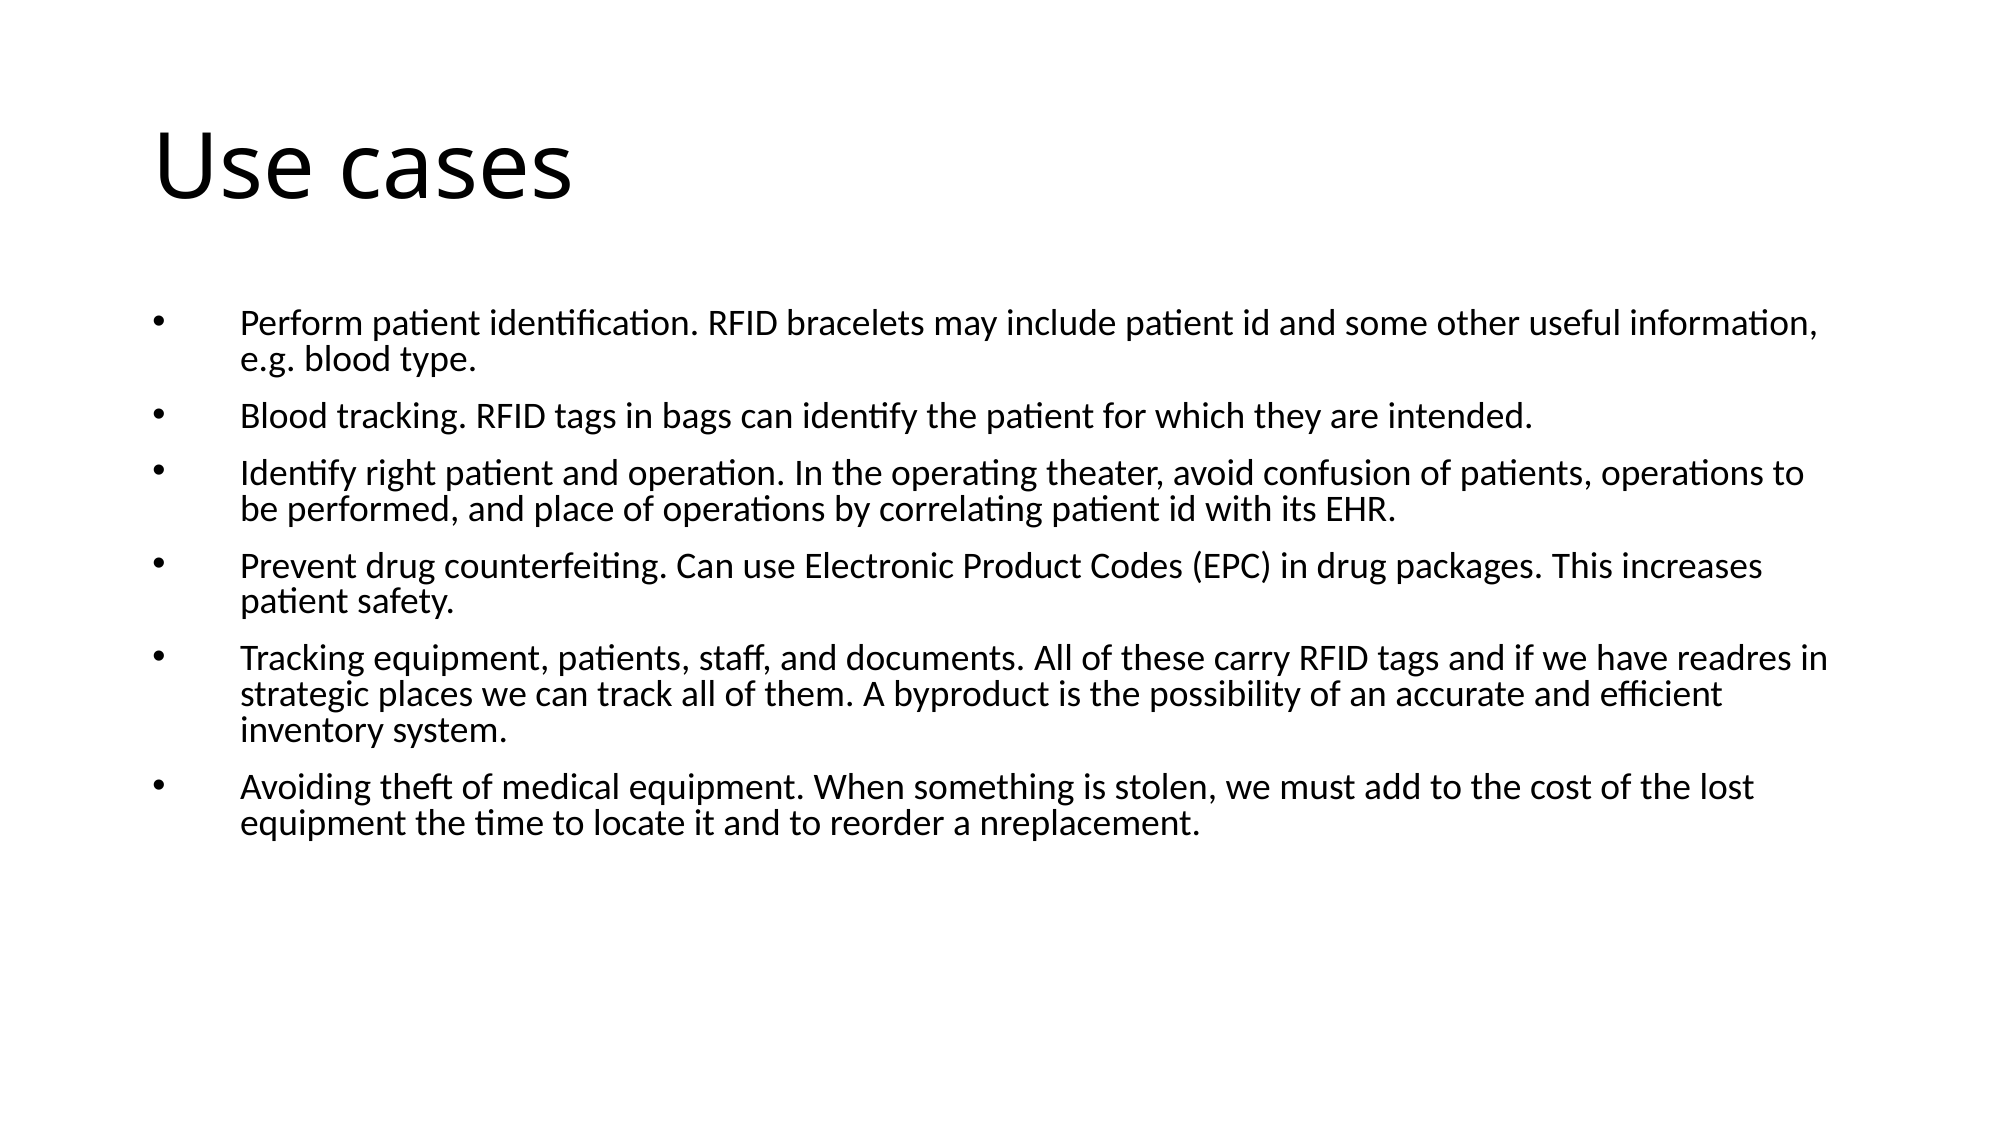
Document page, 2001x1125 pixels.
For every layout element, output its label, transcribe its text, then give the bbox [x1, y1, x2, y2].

list Perform patient identification. RFID bracelets may include patient id and some other useful information, e.g. blood type. Blood tracking. RFID tags in bags can identify the patient for which they are intended. Identify right patient and operation. In the operating theater, avoid confusion of patients, operations to be performed, and place of operations by correlating patient id with its EHR. Prevent drug counterfeiting. Can use Electronic Product Codes (EPC) in drug packages. This increases patient safety. Tracking equipment, patients, staff, and documents. All of these carry RFID tags and if we have readres in strategic places we can track all of them. A byproduct is the possibility of an accurate and efficient inventory system. Avoiding theft of medical equipment. When something is stolen, we must add to the cost of the lost equipment the time to locate it and to reorder a nreplacement. [137, 299, 1863, 1014]
title Use cases [137, 59, 1863, 278]
